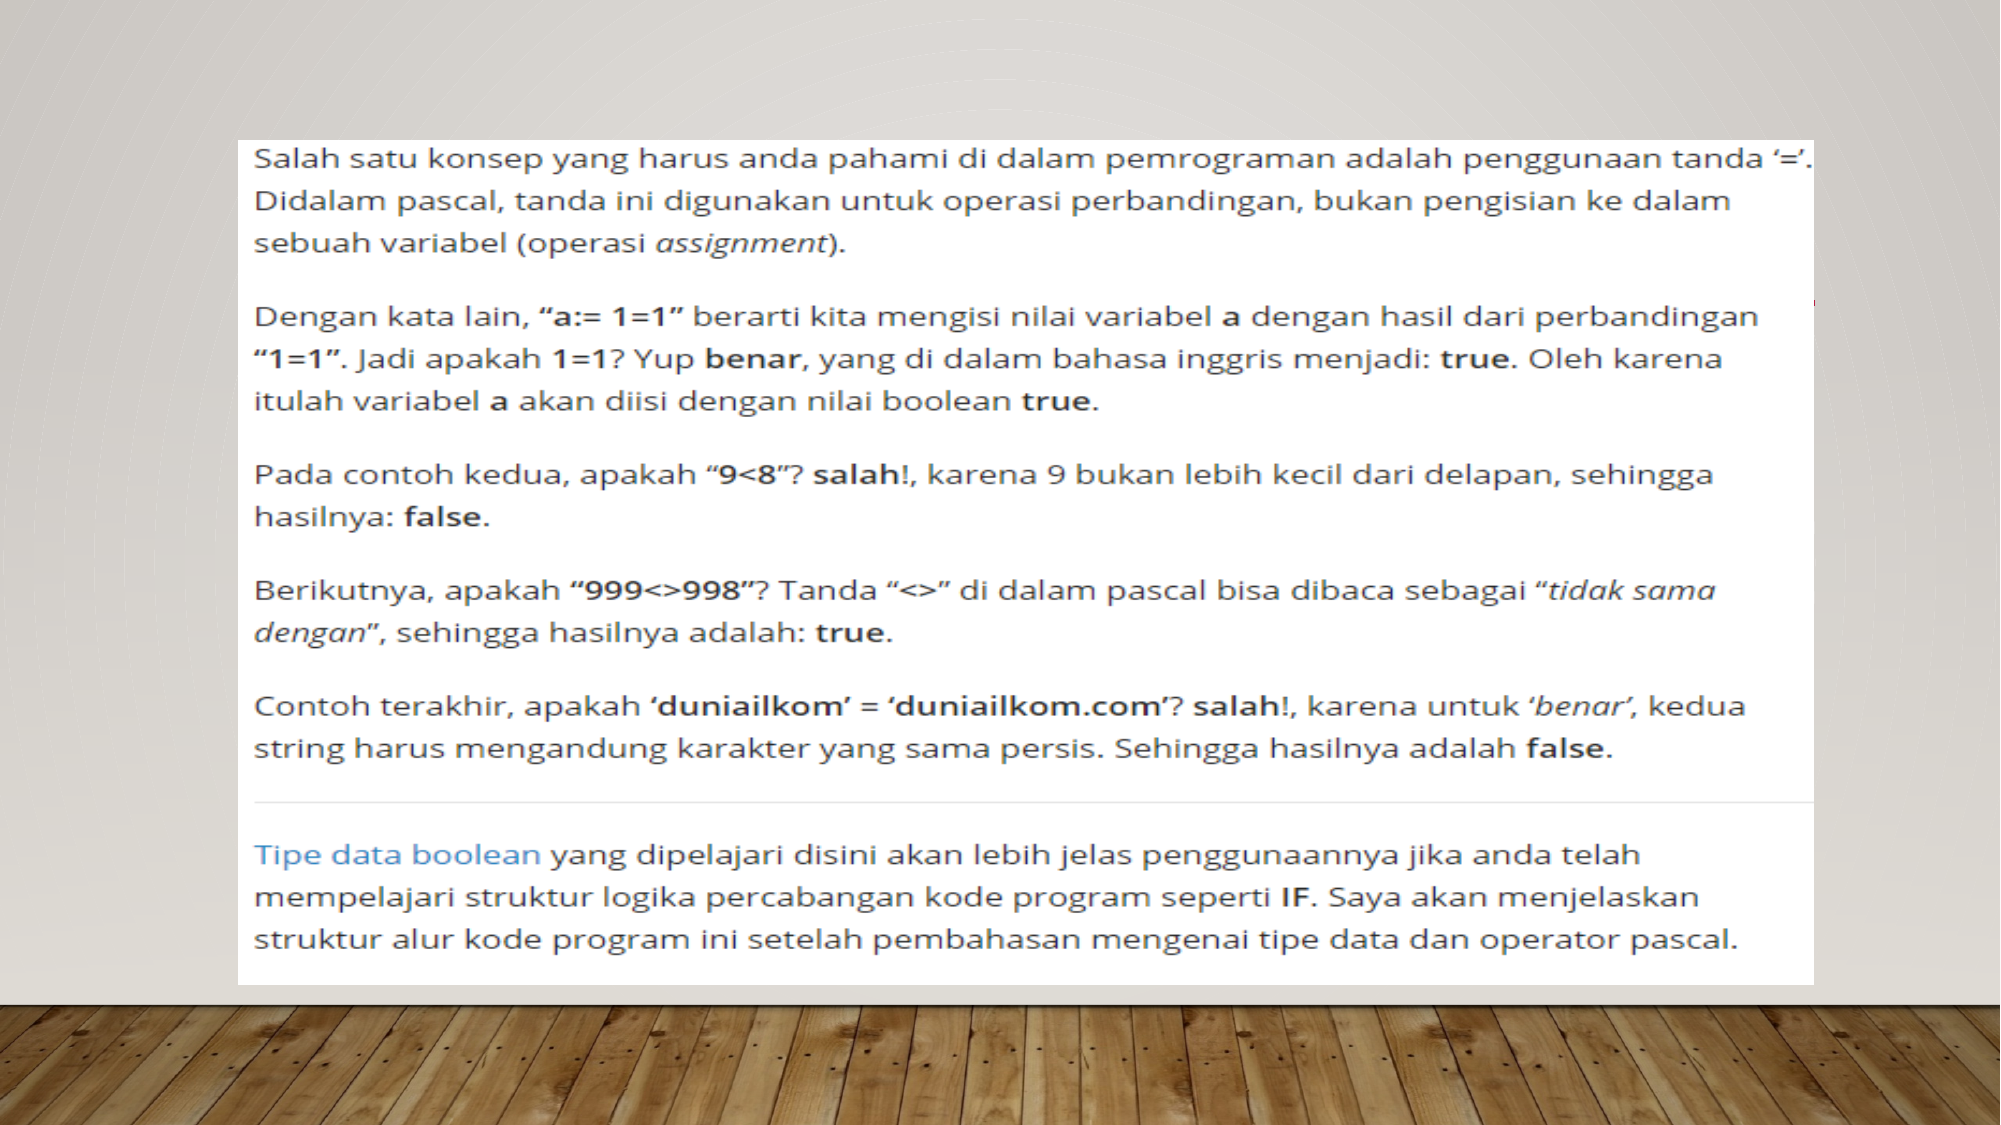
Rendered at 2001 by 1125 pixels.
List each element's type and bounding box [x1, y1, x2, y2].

picture [237, 140, 1814, 985]
picture [0, 1005, 2000, 1125]
